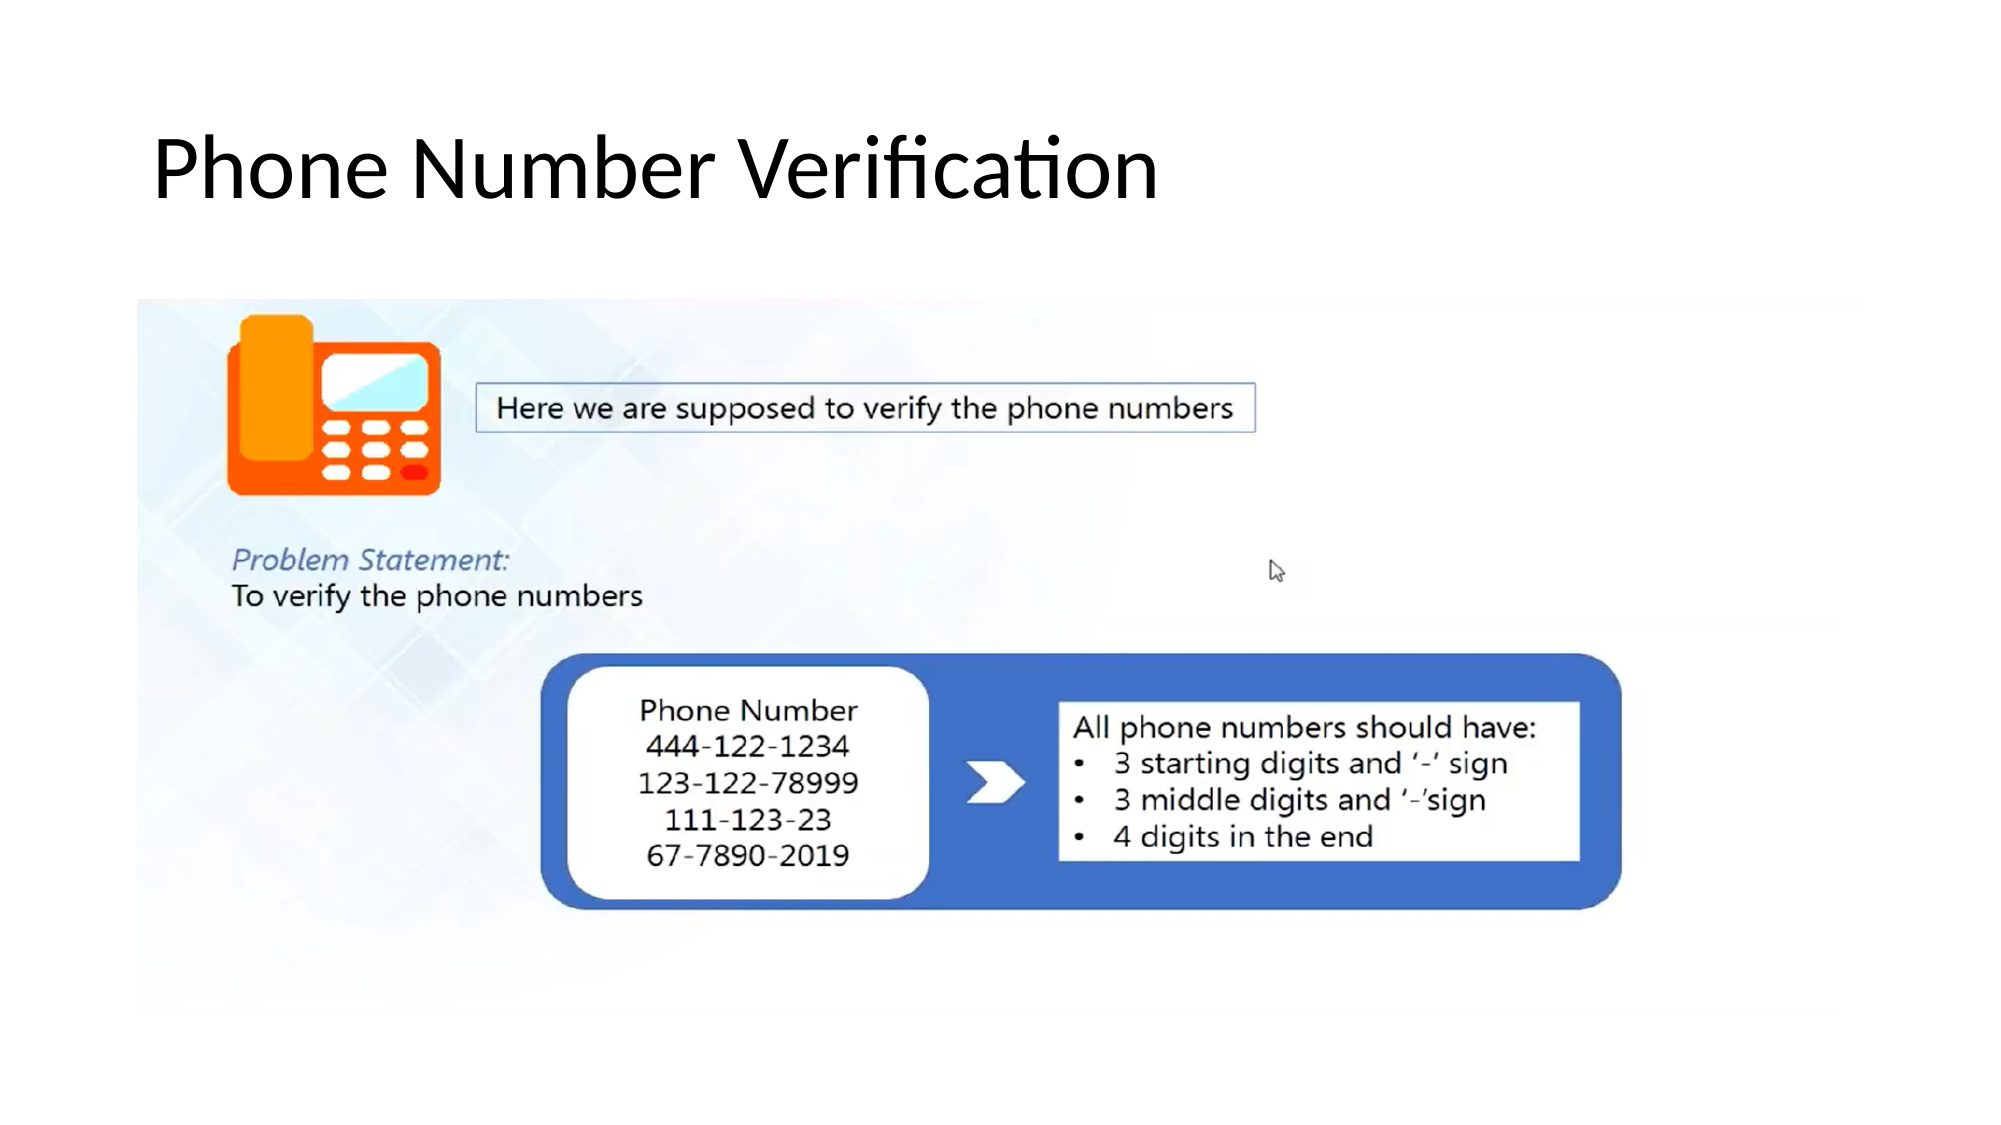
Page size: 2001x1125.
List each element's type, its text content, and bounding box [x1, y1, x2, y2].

title Phone Number Verification [137, 59, 1863, 278]
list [137, 299, 1863, 1014]
